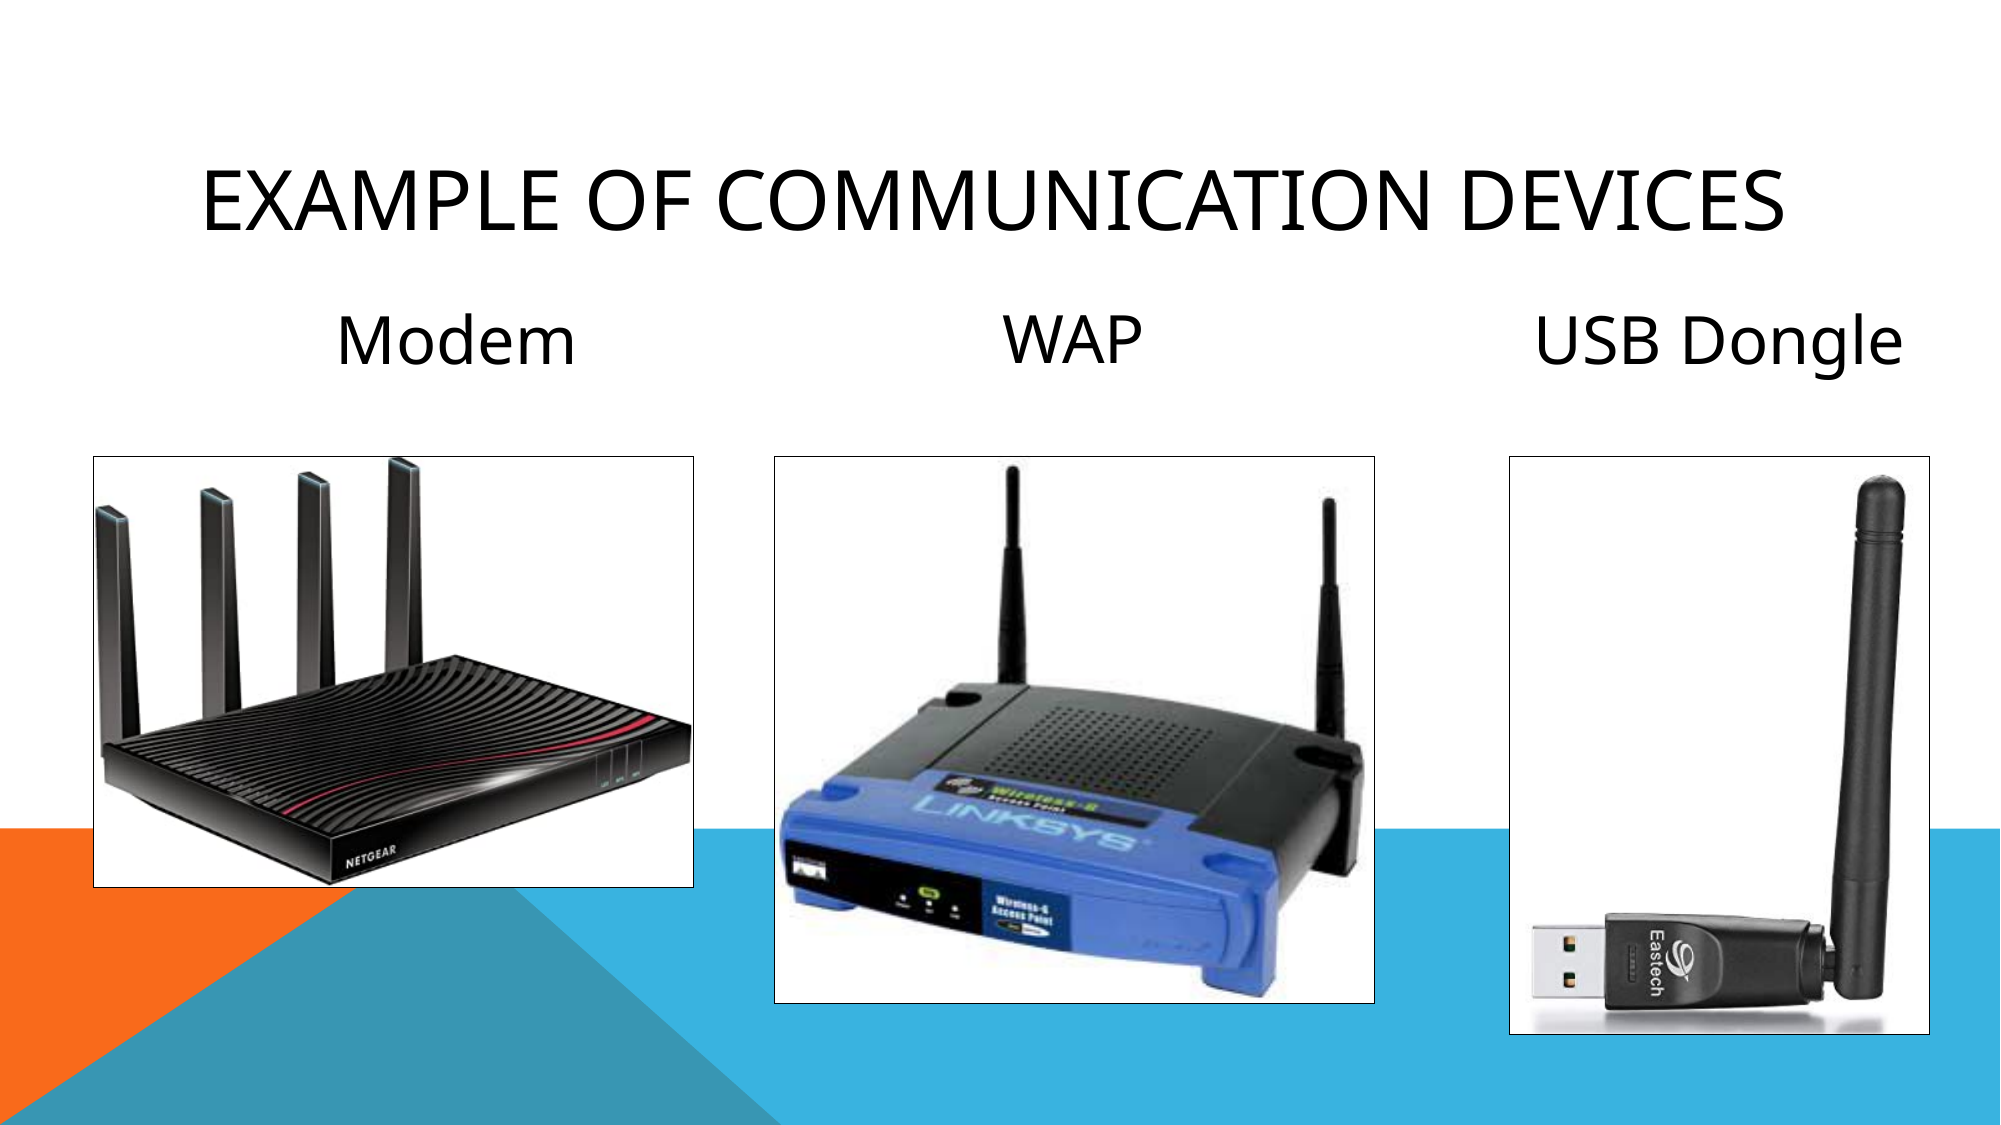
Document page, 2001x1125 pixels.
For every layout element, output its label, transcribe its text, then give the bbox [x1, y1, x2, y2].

text_box Modem [320, 290, 593, 386]
title Example of Communication Devices [131, 105, 1857, 289]
picture [1509, 455, 1930, 1036]
picture [92, 455, 694, 888]
picture [773, 455, 1375, 1005]
text_box WAP [987, 288, 1161, 384]
text_box USB Dongle [1518, 290, 1922, 386]
